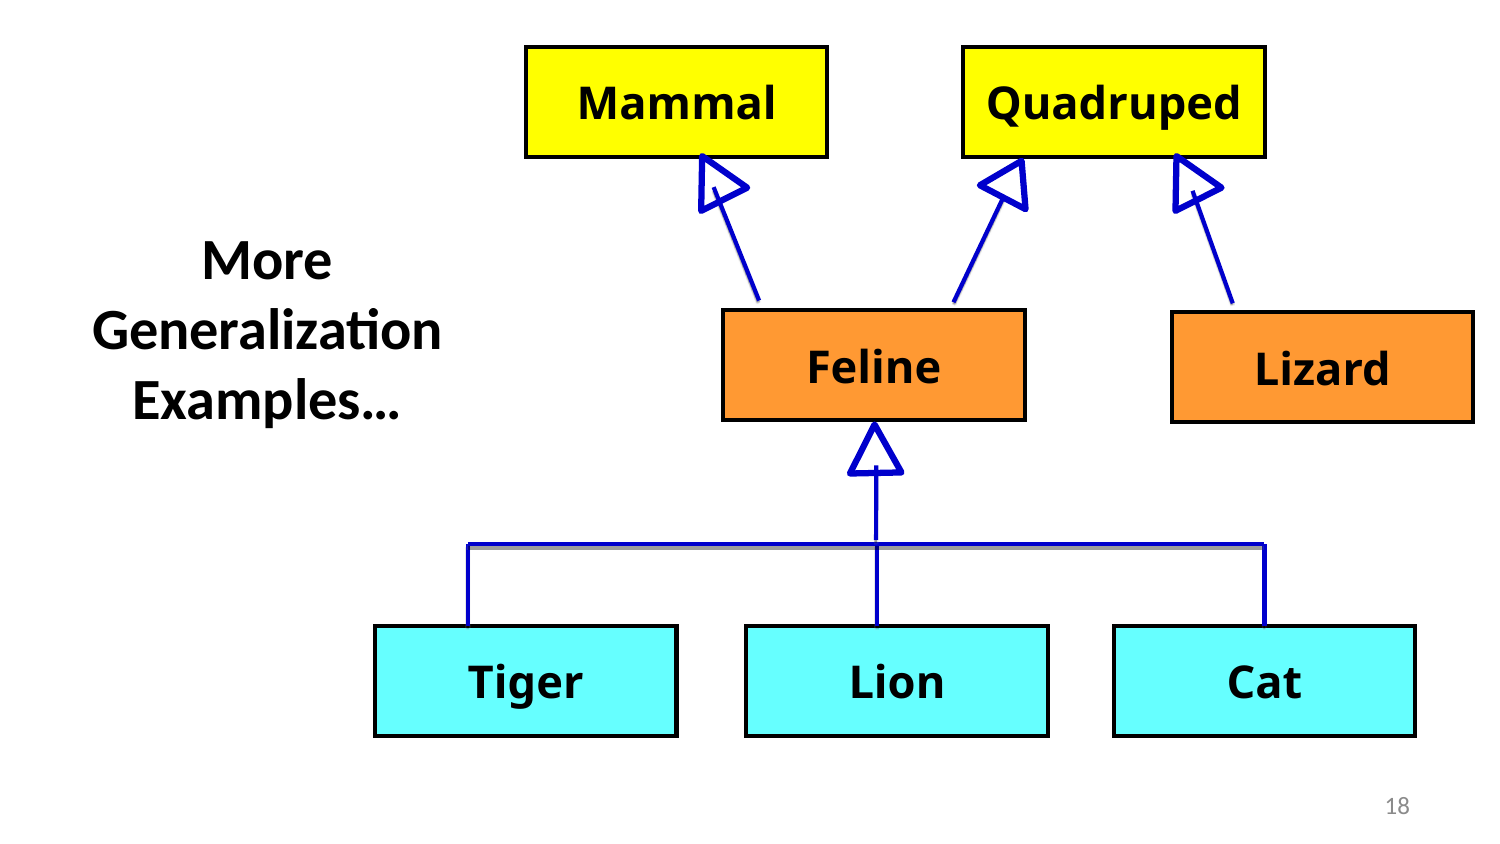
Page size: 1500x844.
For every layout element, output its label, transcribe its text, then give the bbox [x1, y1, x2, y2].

title More Generalization Examples… [37, 215, 369, 437]
slide_number 18 [1074, 782, 1425, 827]
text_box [374, 46, 1474, 736]
